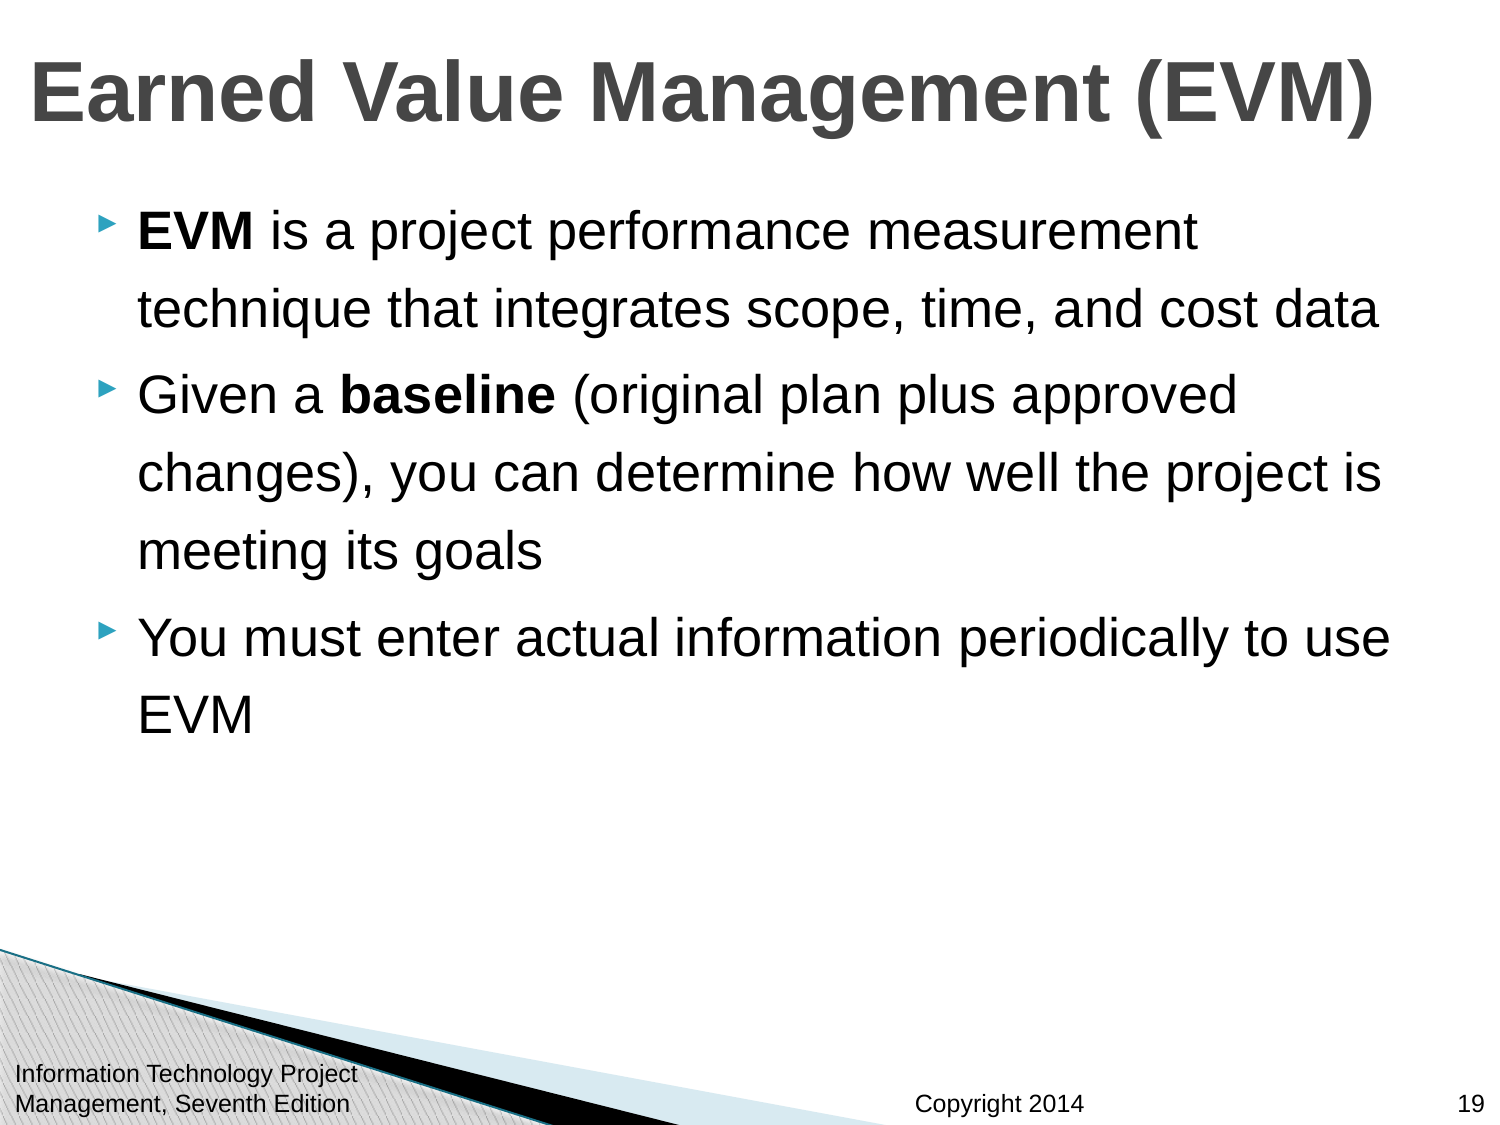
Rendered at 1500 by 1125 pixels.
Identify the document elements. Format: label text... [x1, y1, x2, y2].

list EVM is a project performance measurement technique that integrates scope, time, and cost data Given a baseline (original plan plus approved changes), you can determine how well the project is meeting its goals You must enter actual information periodically to use EVM [62, 175, 1451, 951]
footer Information Technology Project Management, Seventh Edition [0, 1065, 425, 1125]
title Earned Value Management (EVM) [14, 0, 1500, 175]
slide_number 19 [1408, 1065, 1500, 1125]
